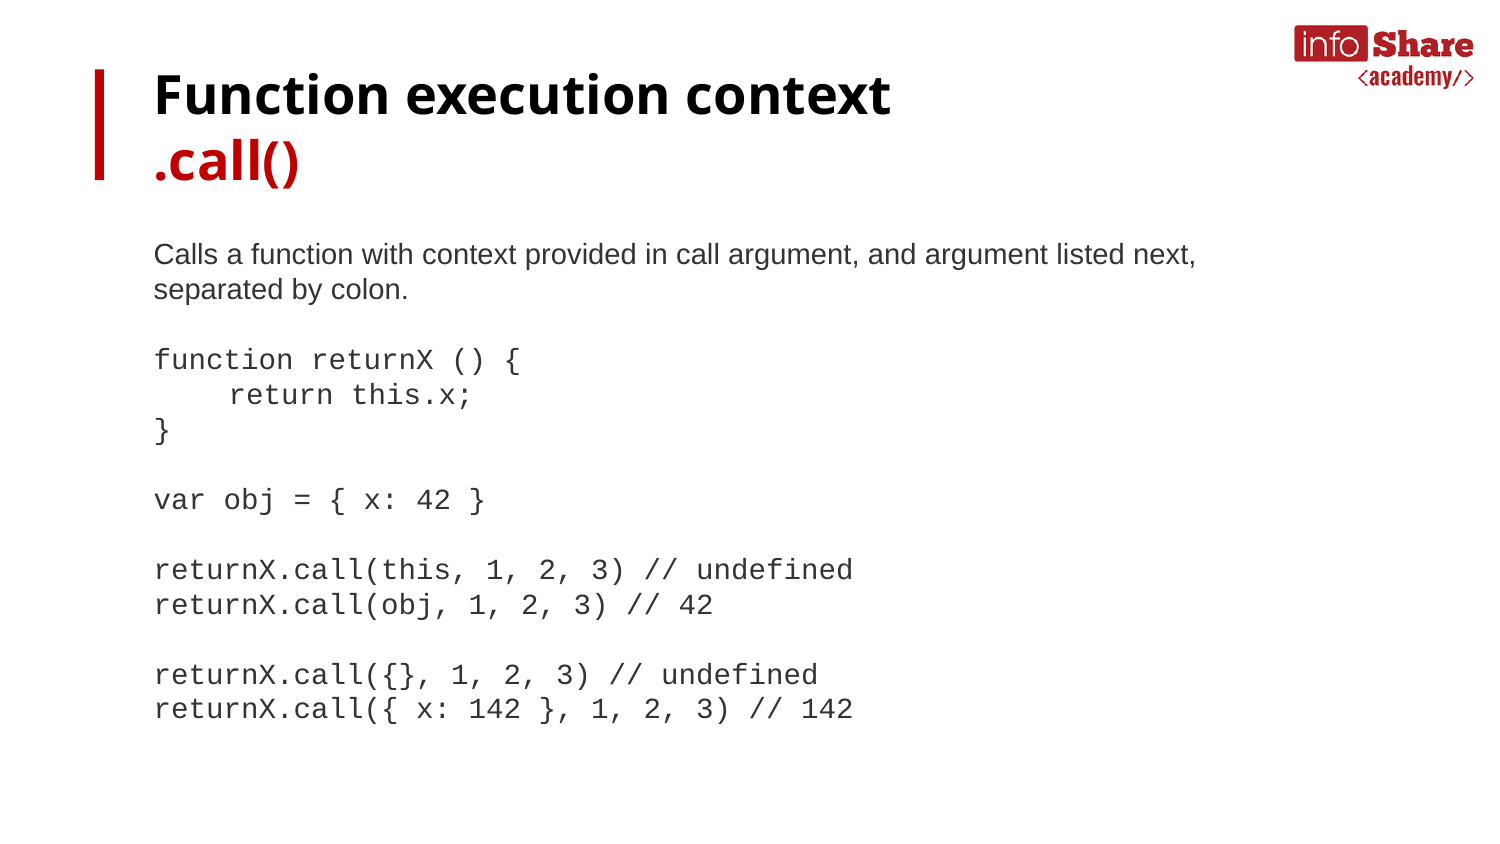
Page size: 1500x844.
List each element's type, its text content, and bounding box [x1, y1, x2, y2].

picture [1267, 0, 1500, 117]
list Calls a function with context provided in call argument, and argument listed next, separated by colon. function returnX () { return this.x; } var obj = { x: 42 } returnX.call(this, 1, 2, 3) // undefined returnX.call(obj, 1, 2, 3) // 42 returnX.call({}, 1, 2, 3) // undefined returnX.call({ x: 142 }, 1, 2, 3) // 142 [138, 220, 1292, 737]
title Function execution context .call() [138, 45, 1172, 187]
